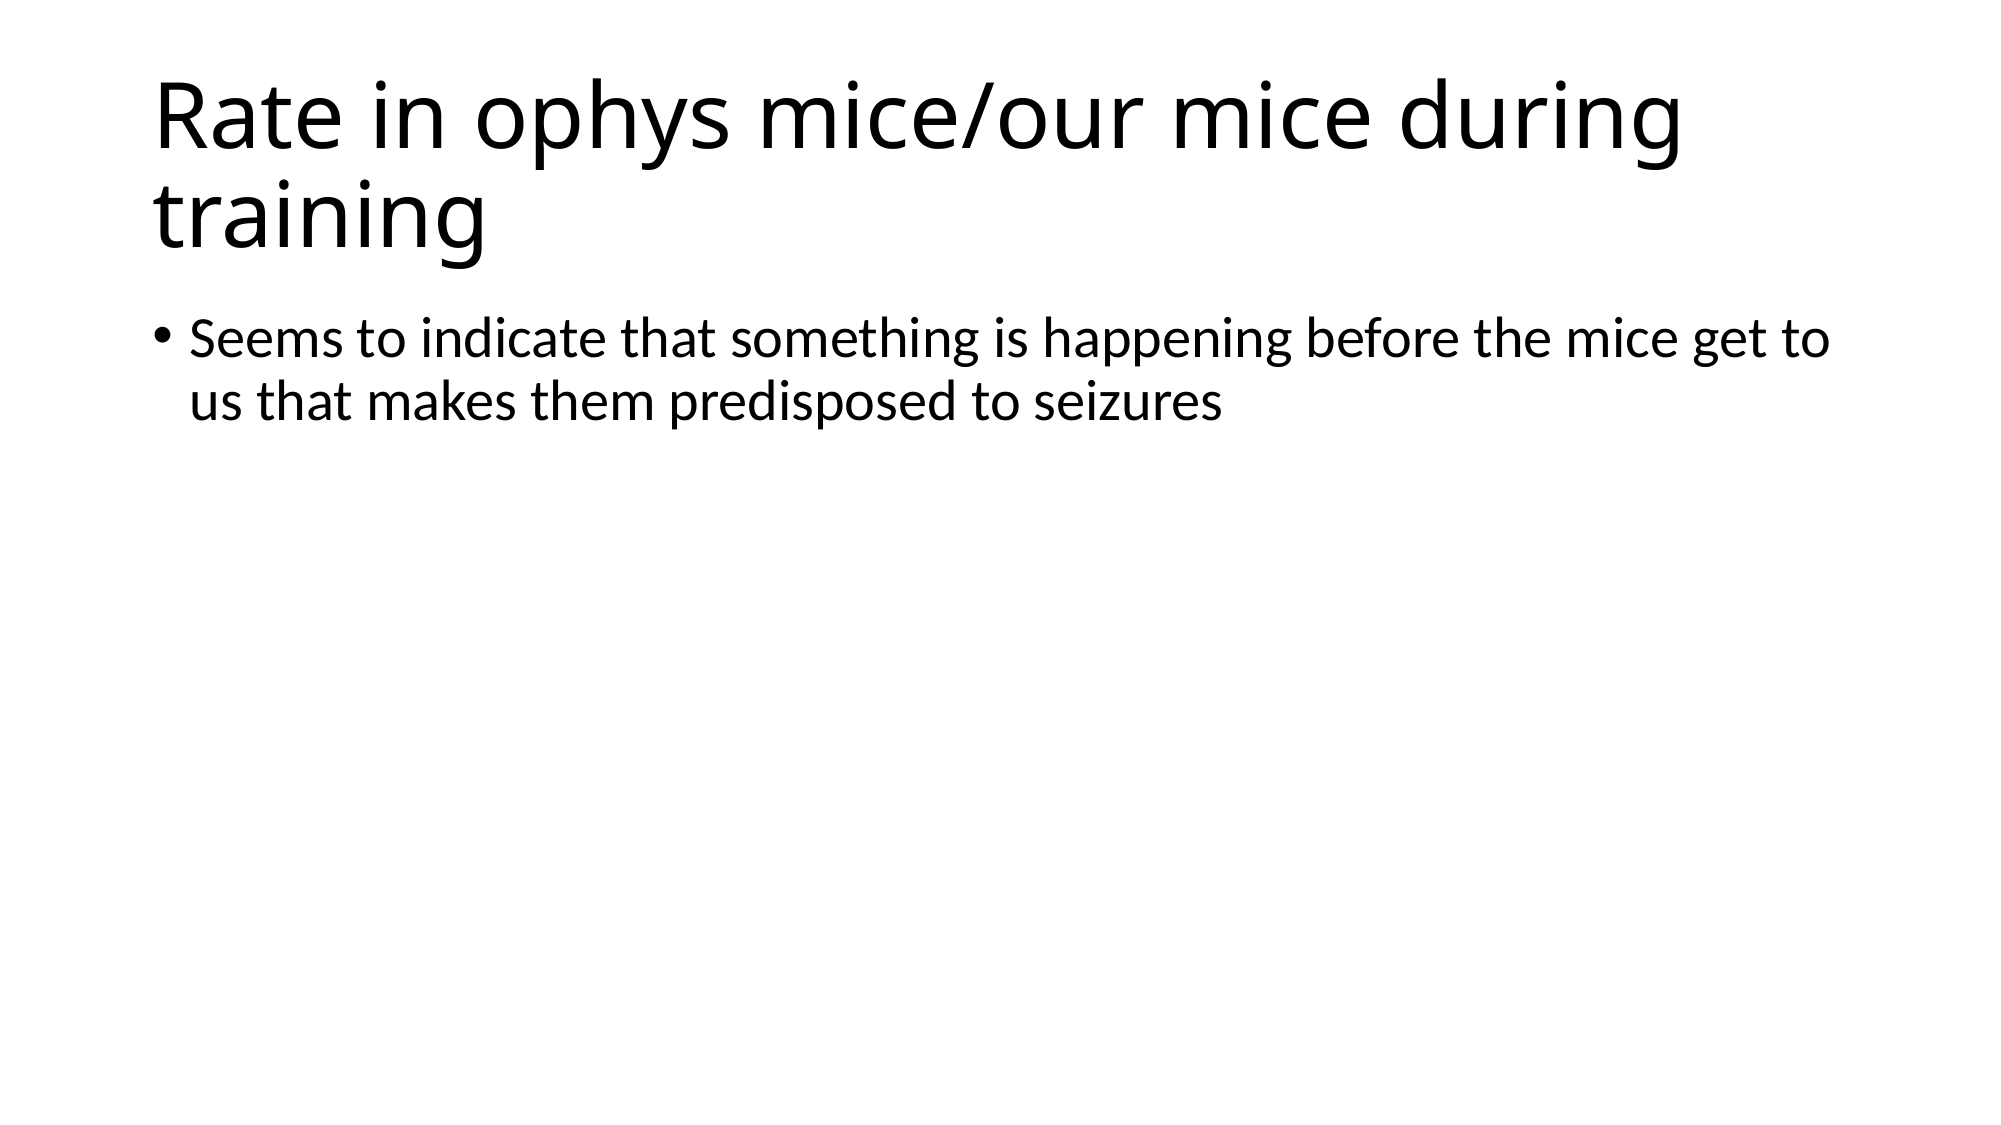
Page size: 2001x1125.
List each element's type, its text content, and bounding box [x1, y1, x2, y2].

title Rate in ophys mice/our mice during training [137, 59, 1863, 278]
list Seems to indicate that something is happening before the mice get to us that makes them predisposed to seizures [137, 299, 1863, 1014]
